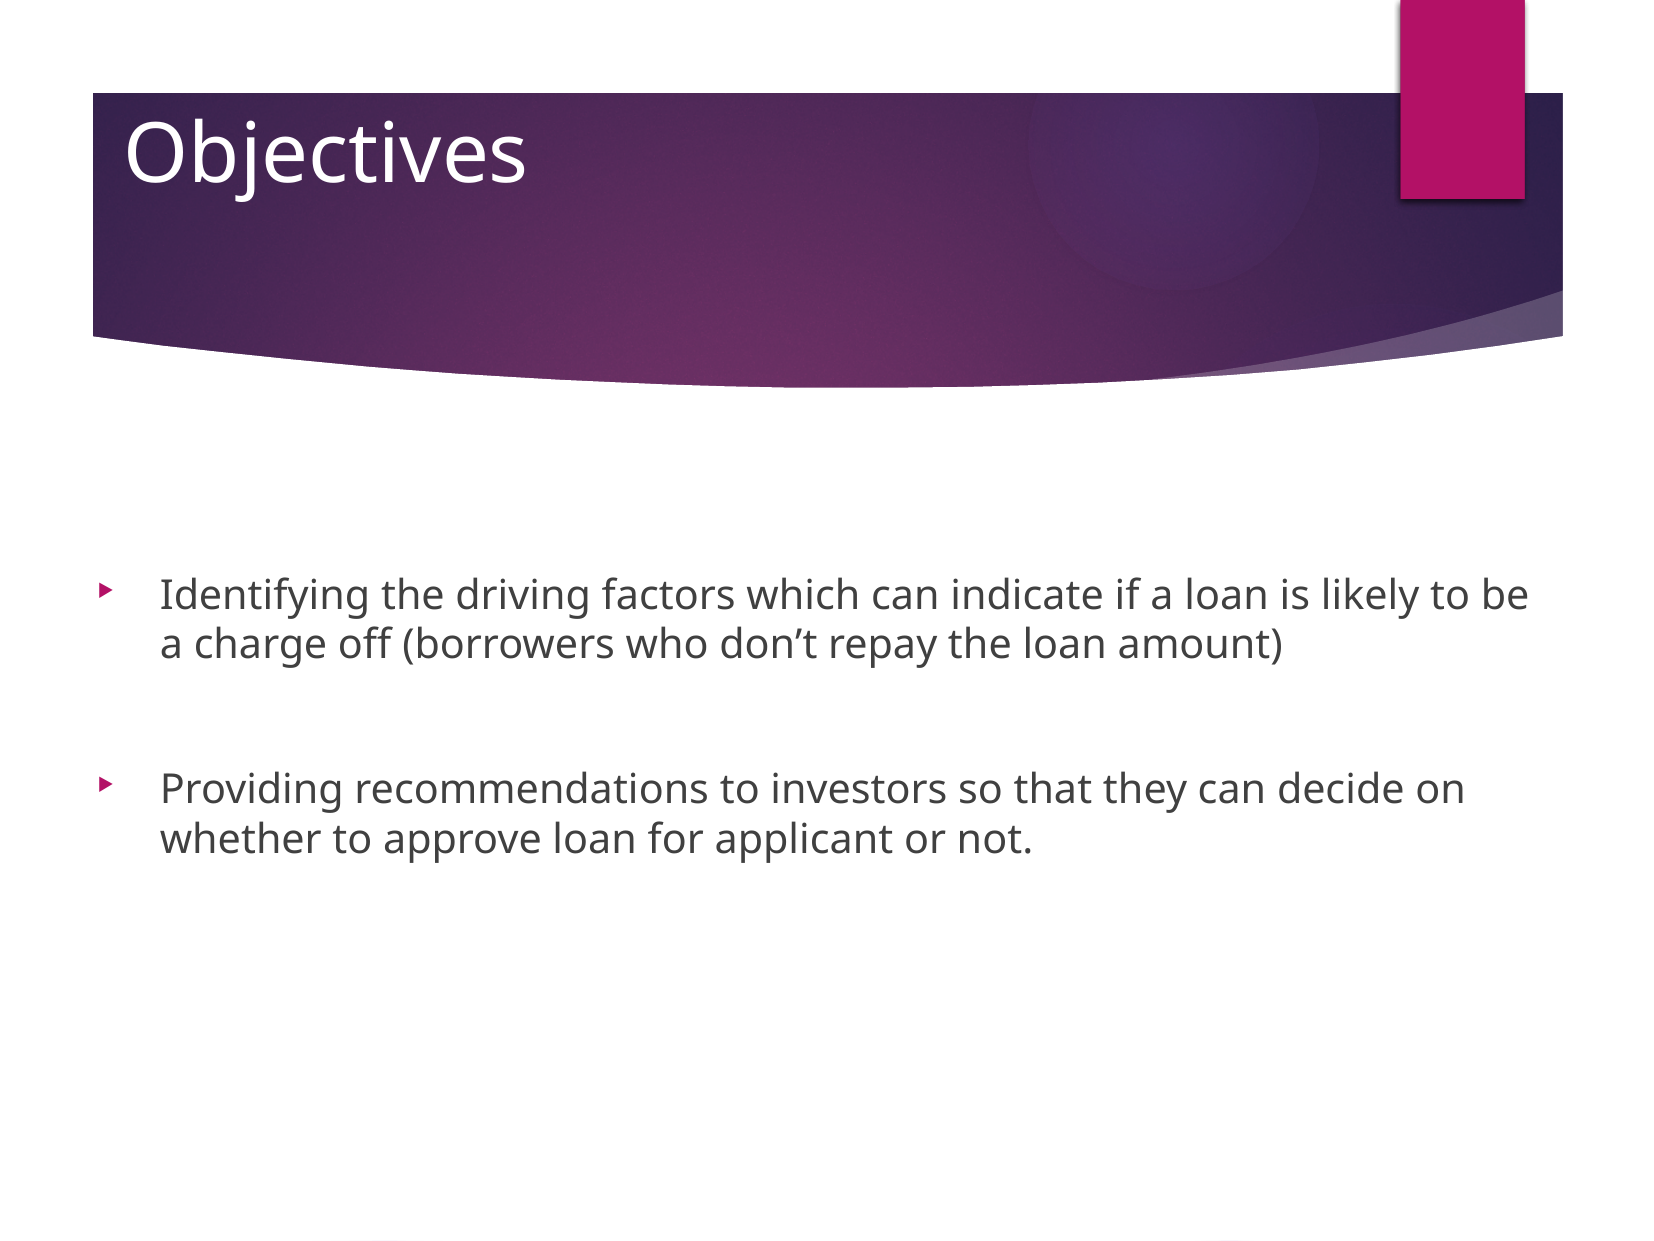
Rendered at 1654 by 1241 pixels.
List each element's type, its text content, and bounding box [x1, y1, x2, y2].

list Identifying the driving factors which can indicate if a loan is likely to be a charge off (borrowers who don’t repay the loan amount) Providing recommendations to investors so that they can decide on whether to approve loan for applicant or not. [82, 415, 1571, 1135]
title Objectives [0, 38, 1152, 261]
